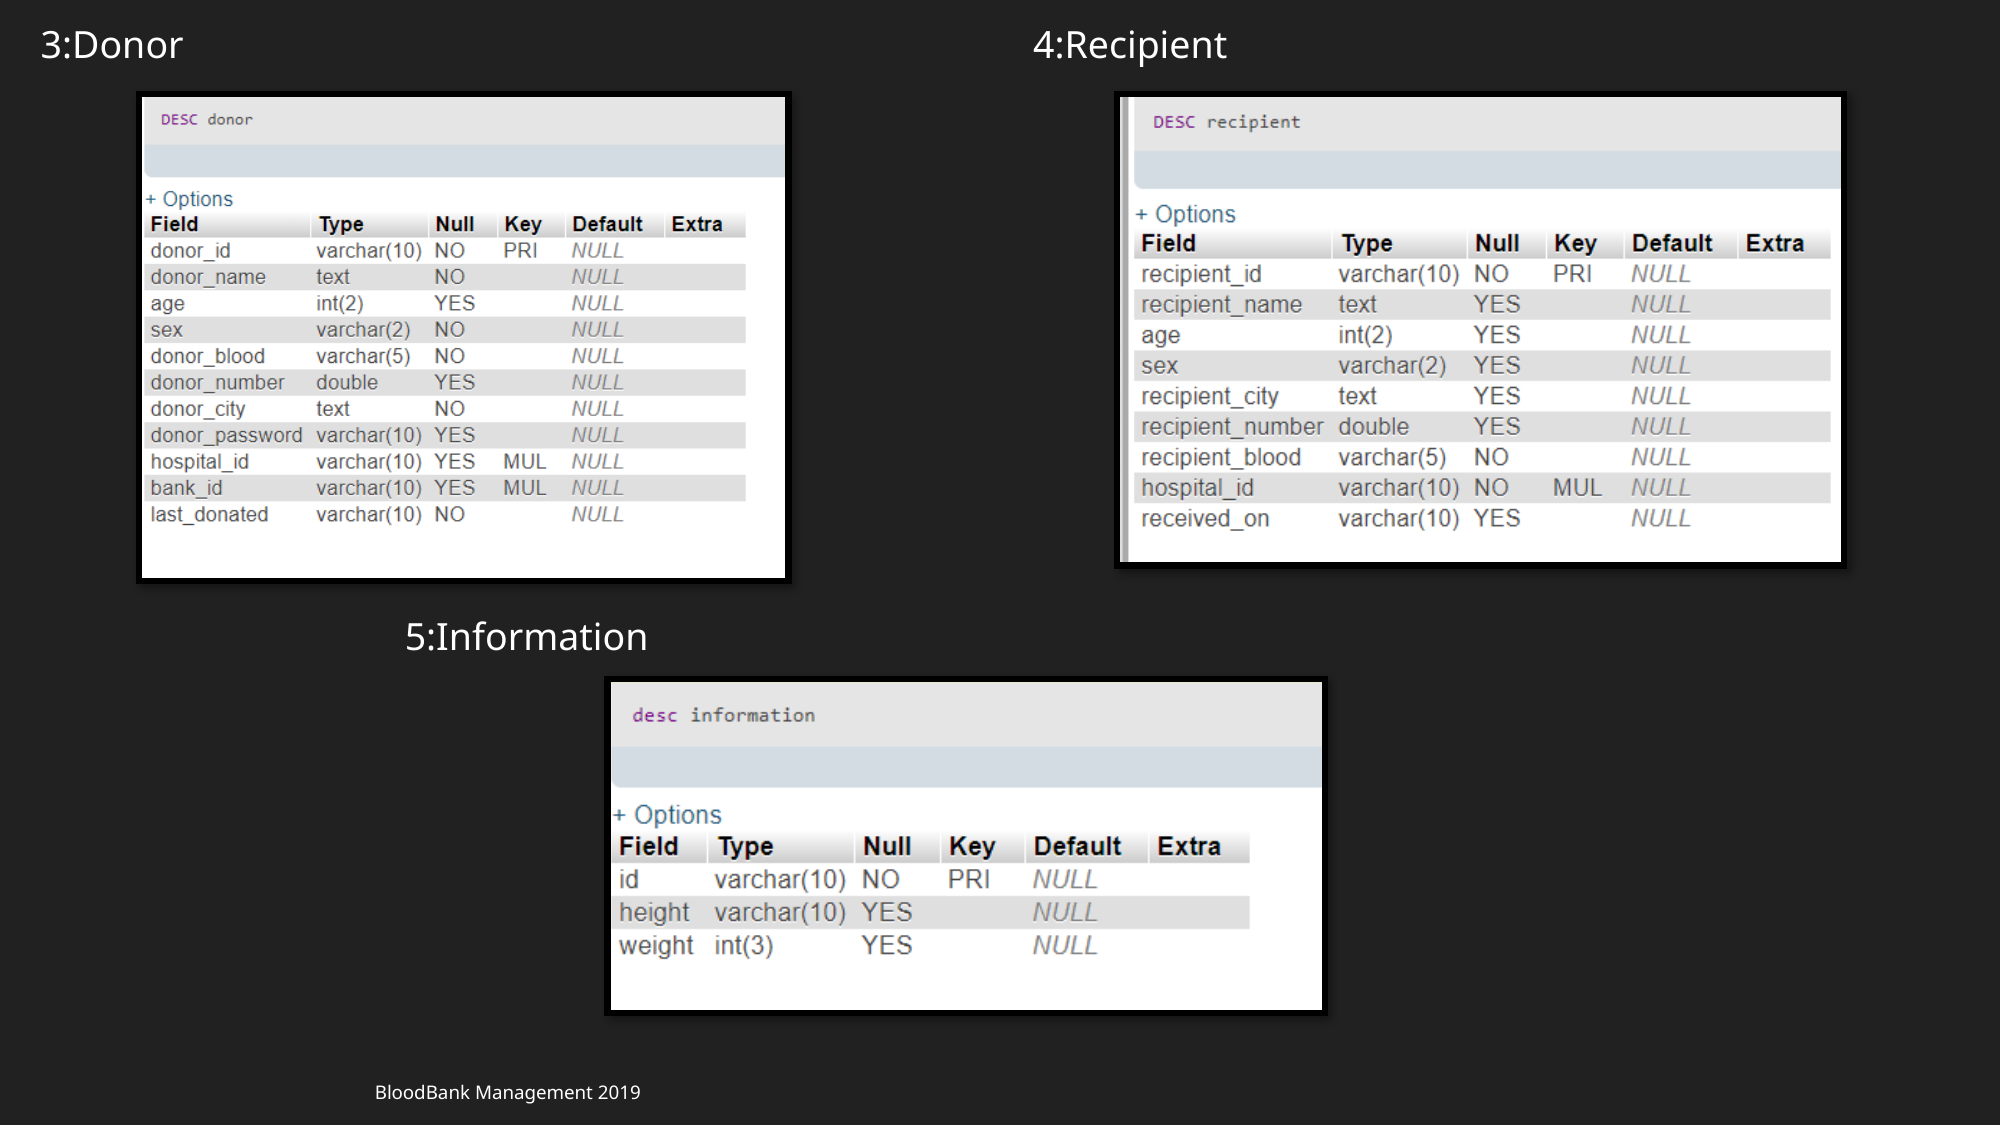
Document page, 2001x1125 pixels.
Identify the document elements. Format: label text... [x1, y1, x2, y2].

picture [141, 97, 786, 578]
text_box 5:Information [390, 605, 895, 666]
footer BloodBank Management 2019 [59, 1051, 1478, 1112]
picture [1120, 96, 1842, 563]
text_box 4:Recipient [1018, 13, 1524, 74]
picture [610, 681, 1322, 1011]
text_box 3:Donor [25, 13, 531, 74]
